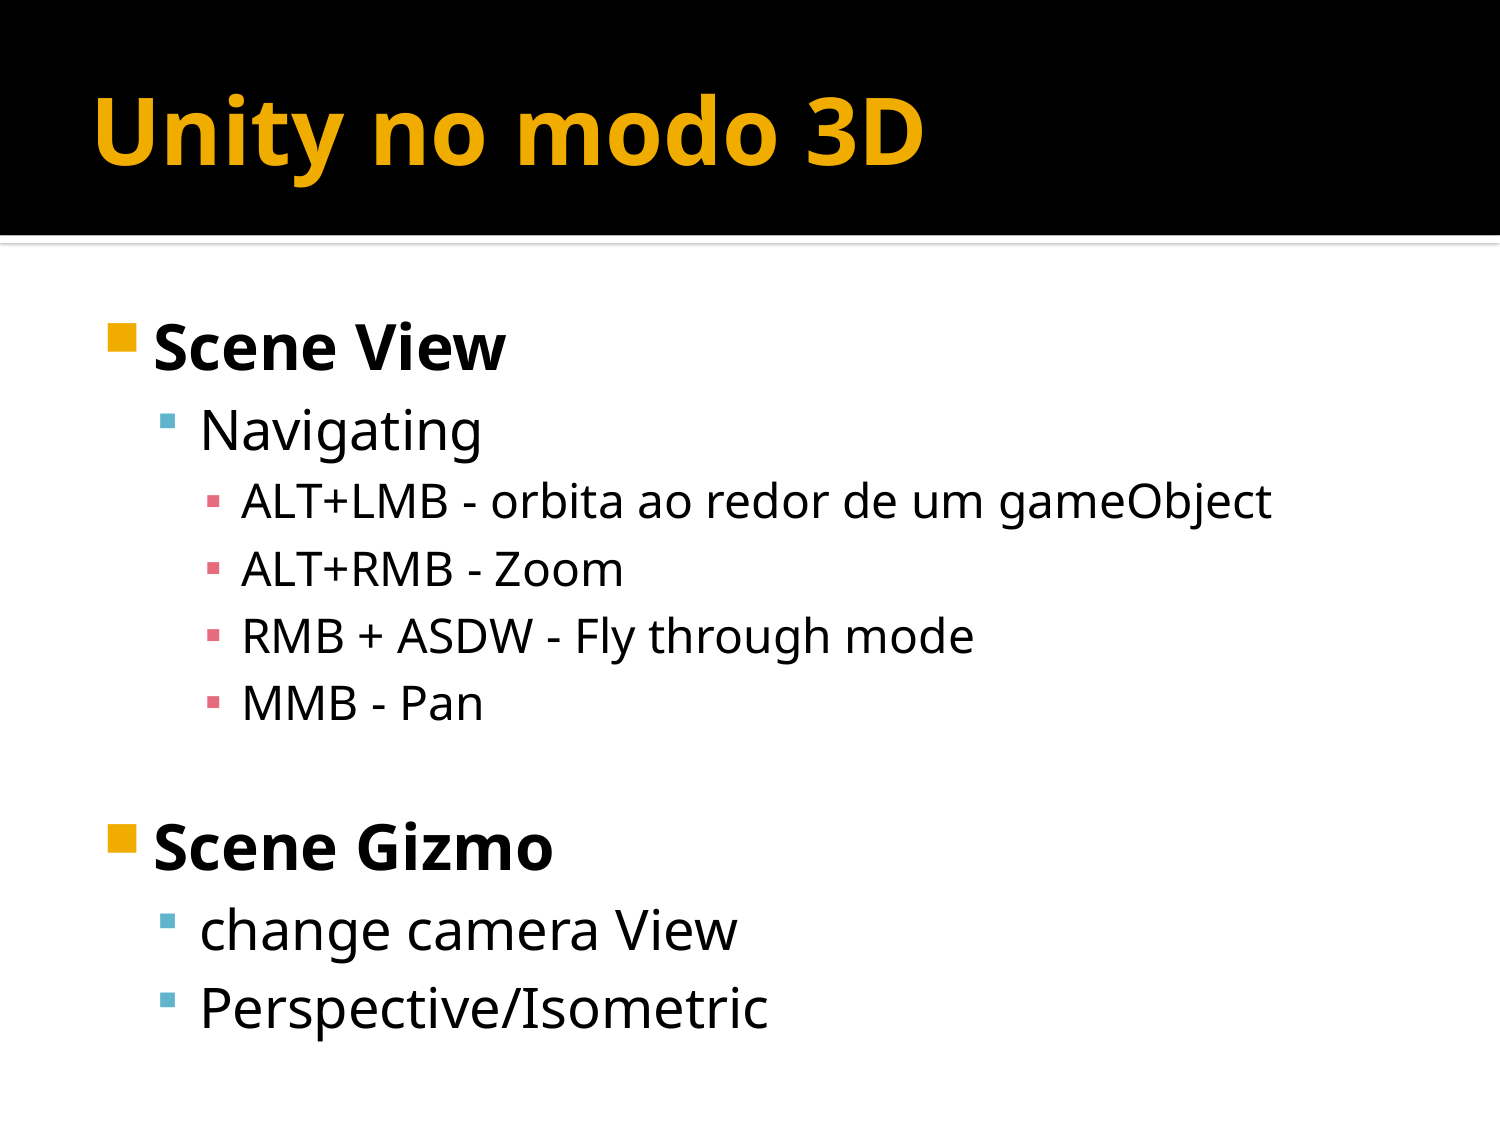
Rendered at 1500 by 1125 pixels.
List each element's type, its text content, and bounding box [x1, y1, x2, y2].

list Scene View Navigating ALT+LMB - orbita ao redor de um gameObject ALT+RMB - Zoom RMB + ASDW - Fly through mode MMB - Pan Scene Gizmo change camera View Perspective/Isometric [75, 291, 1425, 1050]
title Unity no modo 3D [75, 25, 1425, 231]
